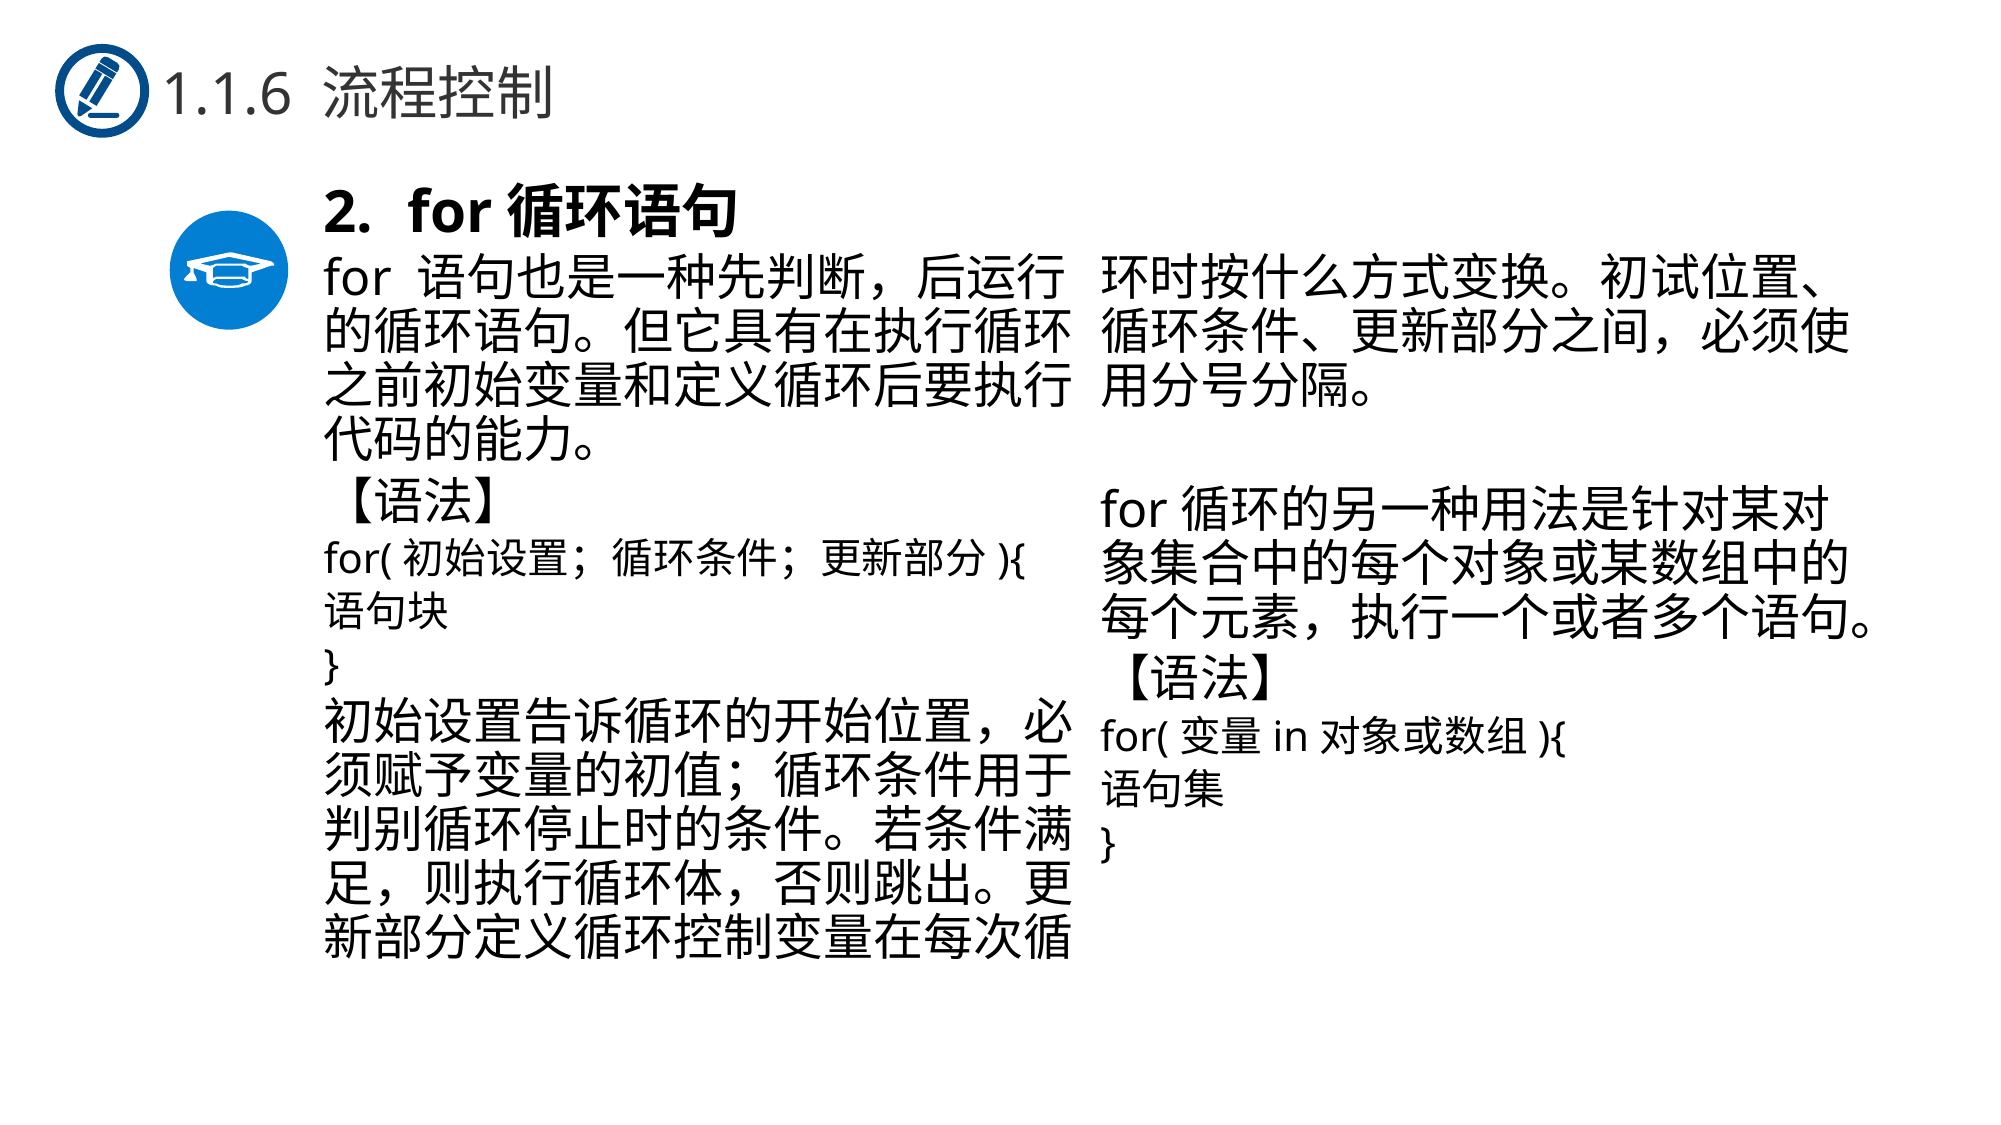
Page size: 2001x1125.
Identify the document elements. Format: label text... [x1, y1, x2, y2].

text_box 1.1.6 流程控制 [141, 46, 575, 137]
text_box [169, 181, 1877, 1017]
text_box [55, 43, 150, 138]
